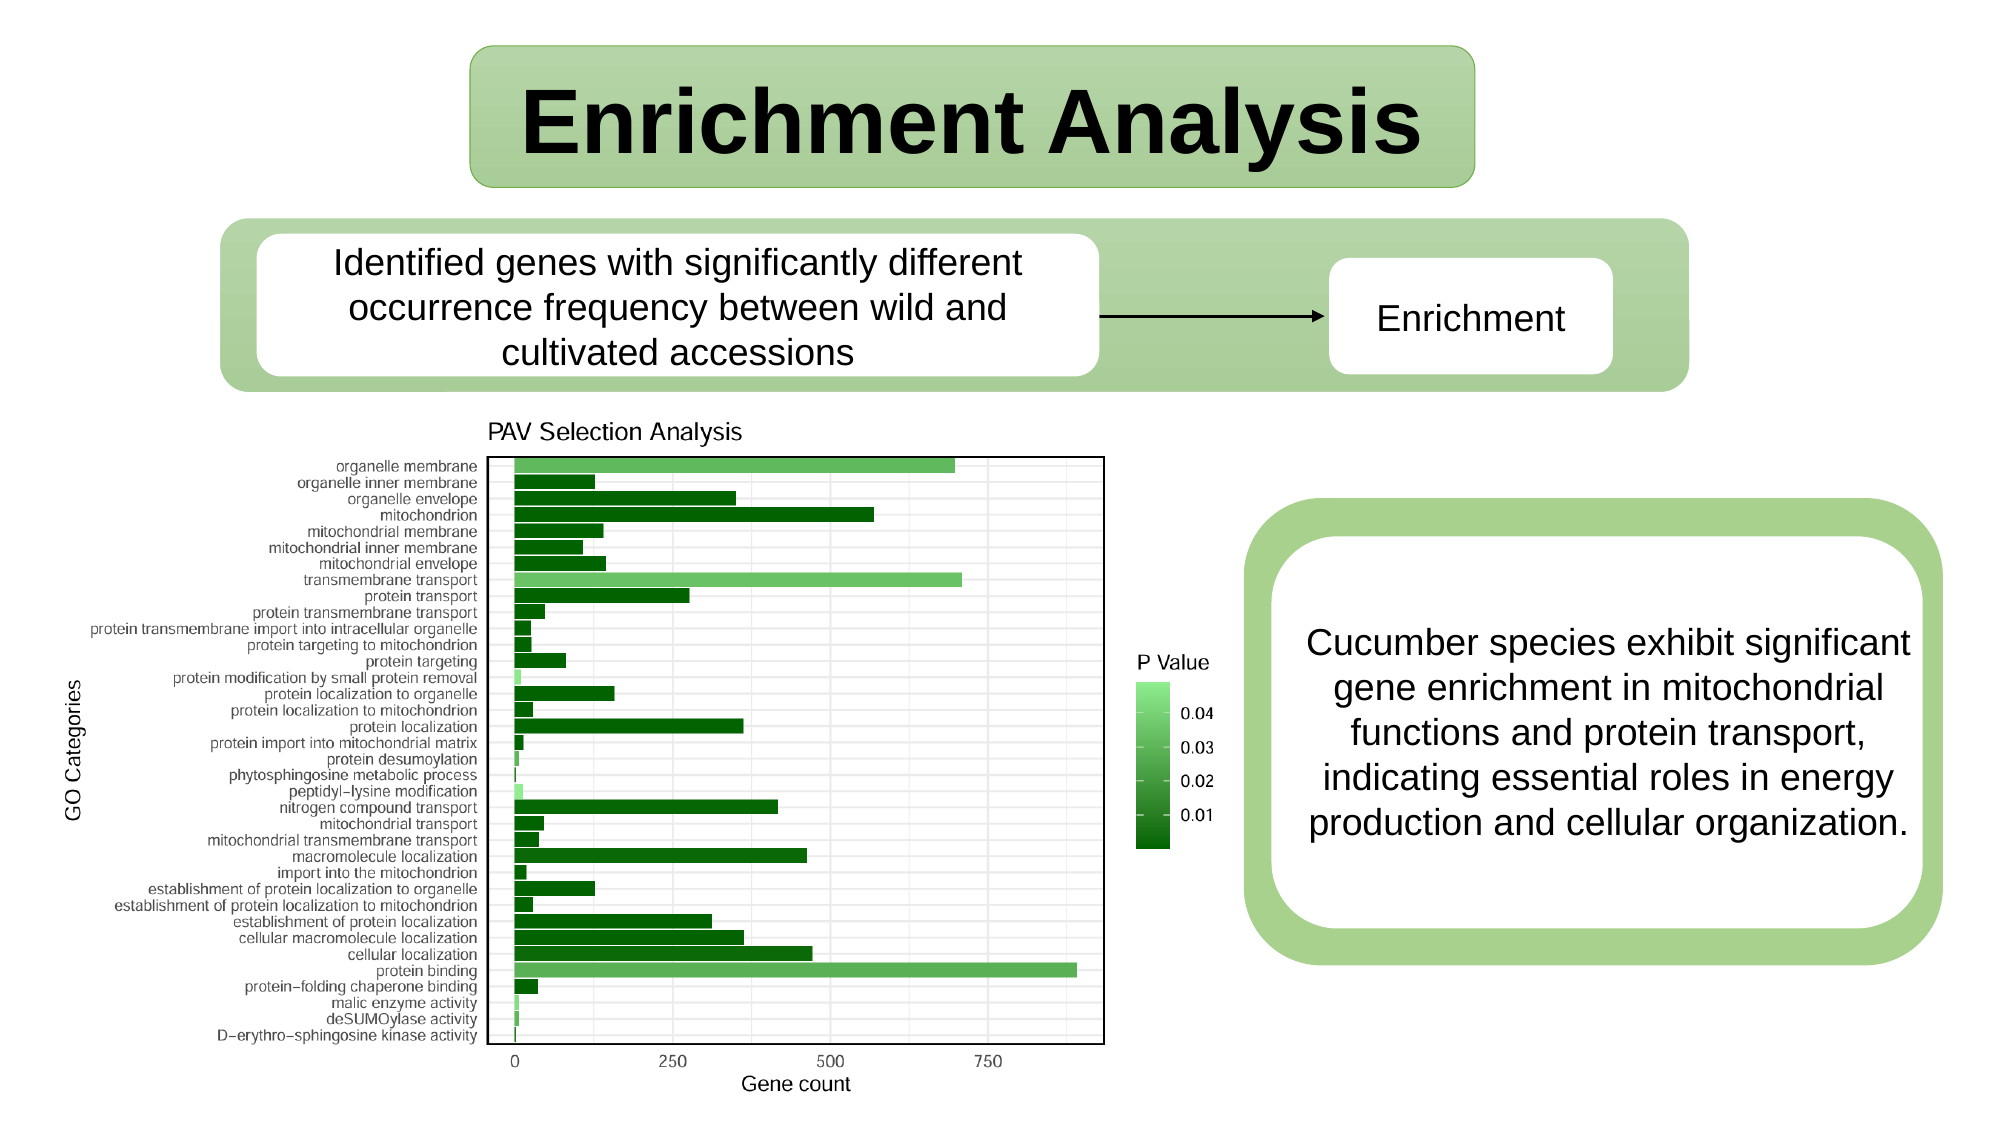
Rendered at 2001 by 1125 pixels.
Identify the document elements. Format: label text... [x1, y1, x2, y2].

text_box Identified genes with significantly different occurrence frequency between wild and cultivated accessions [256, 233, 1100, 377]
text_box [218, 217, 1691, 394]
text_box [1271, 536, 1923, 929]
text_box Enrichment [1329, 257, 1613, 375]
text_box Cucumber species exhibit significant gene enrichment in mitochondrial functions and protein transport, indicating essential roles in energy production and cellular organization. [1272, 610, 1945, 851]
picture [56, 414, 1230, 1098]
text_box [1242, 496, 1944, 967]
text_box Enrichment Analysis [469, 45, 1476, 188]
